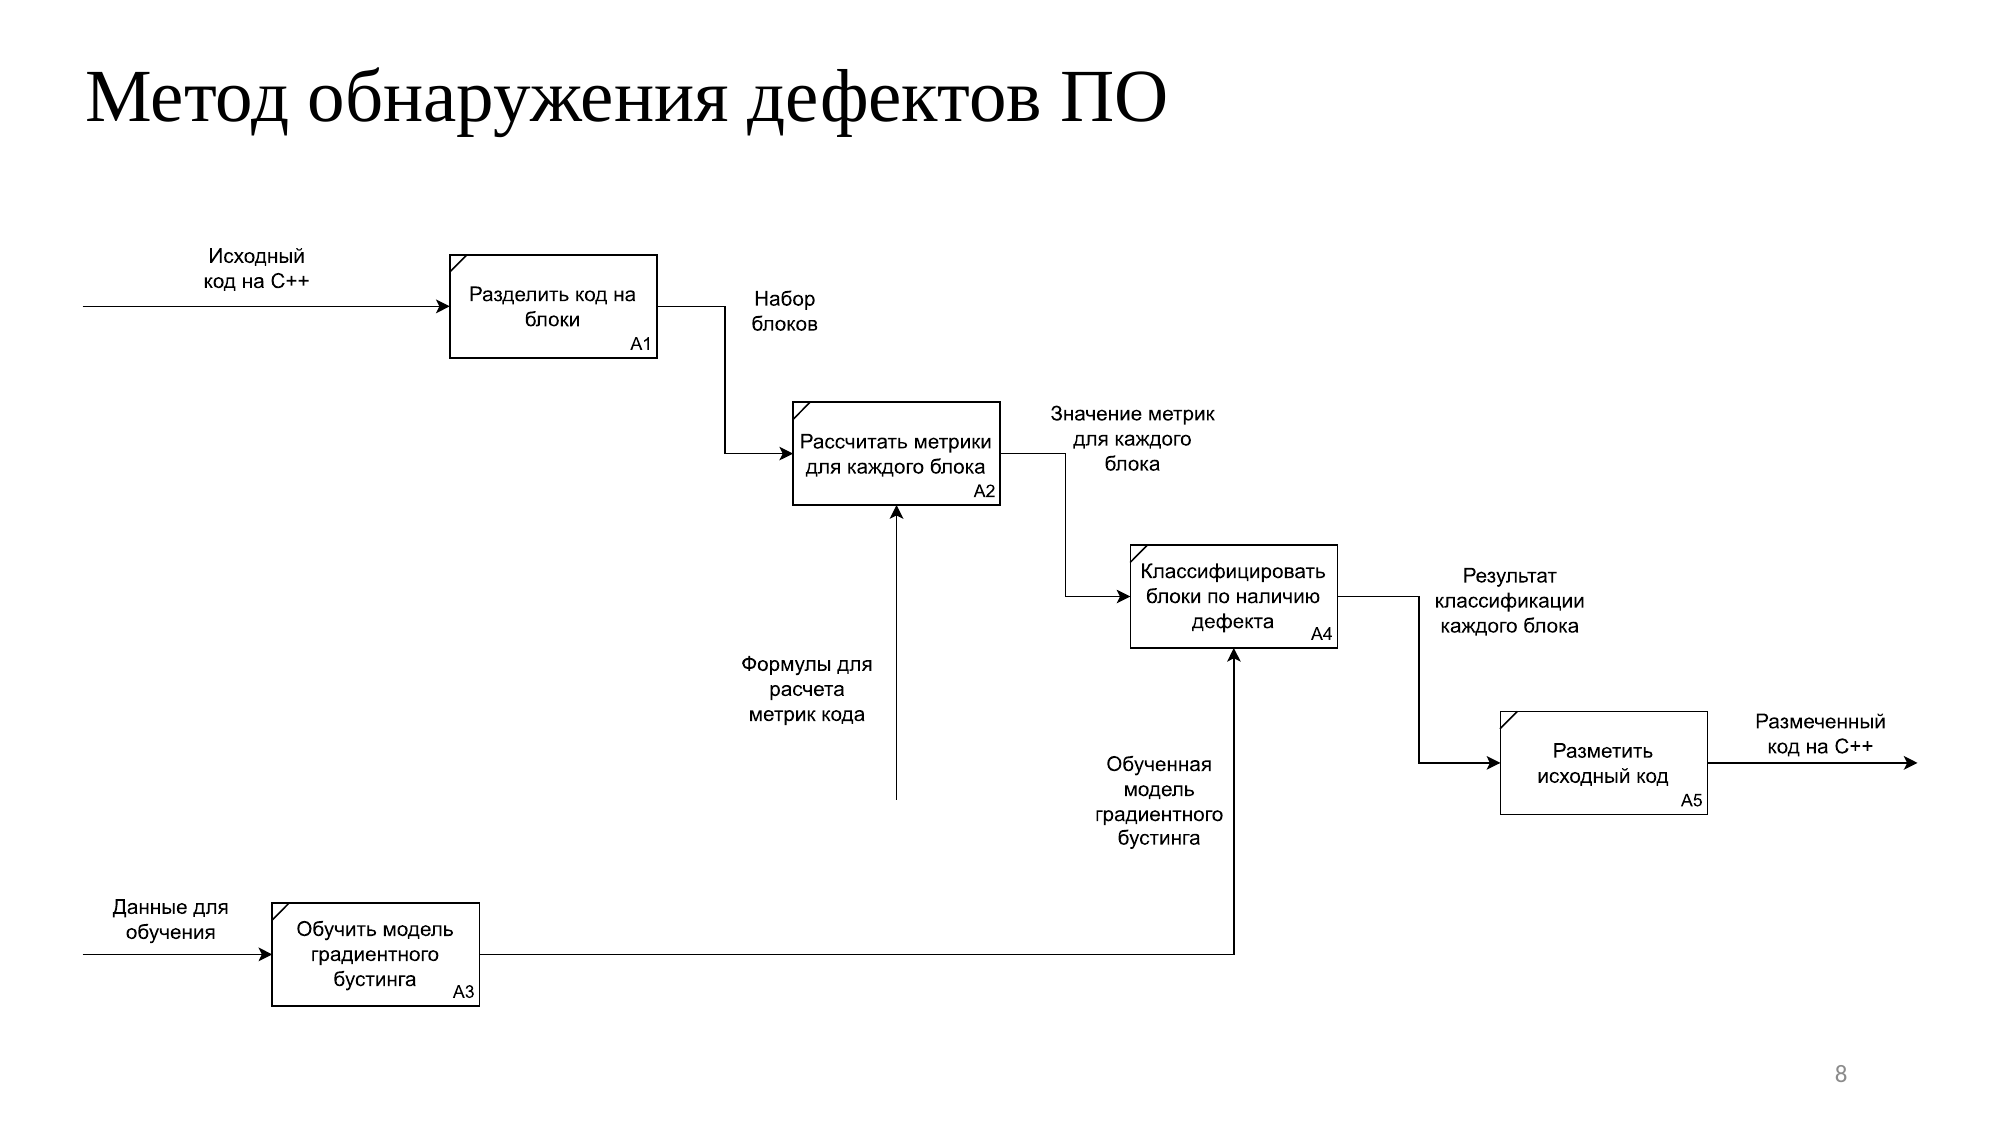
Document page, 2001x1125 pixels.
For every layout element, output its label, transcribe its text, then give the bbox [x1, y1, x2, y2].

picture [70, 242, 1932, 1022]
slide_number 8 [1412, 1042, 1863, 1103]
title Метод обнаружения дефектов ПО [70, 0, 1845, 206]
